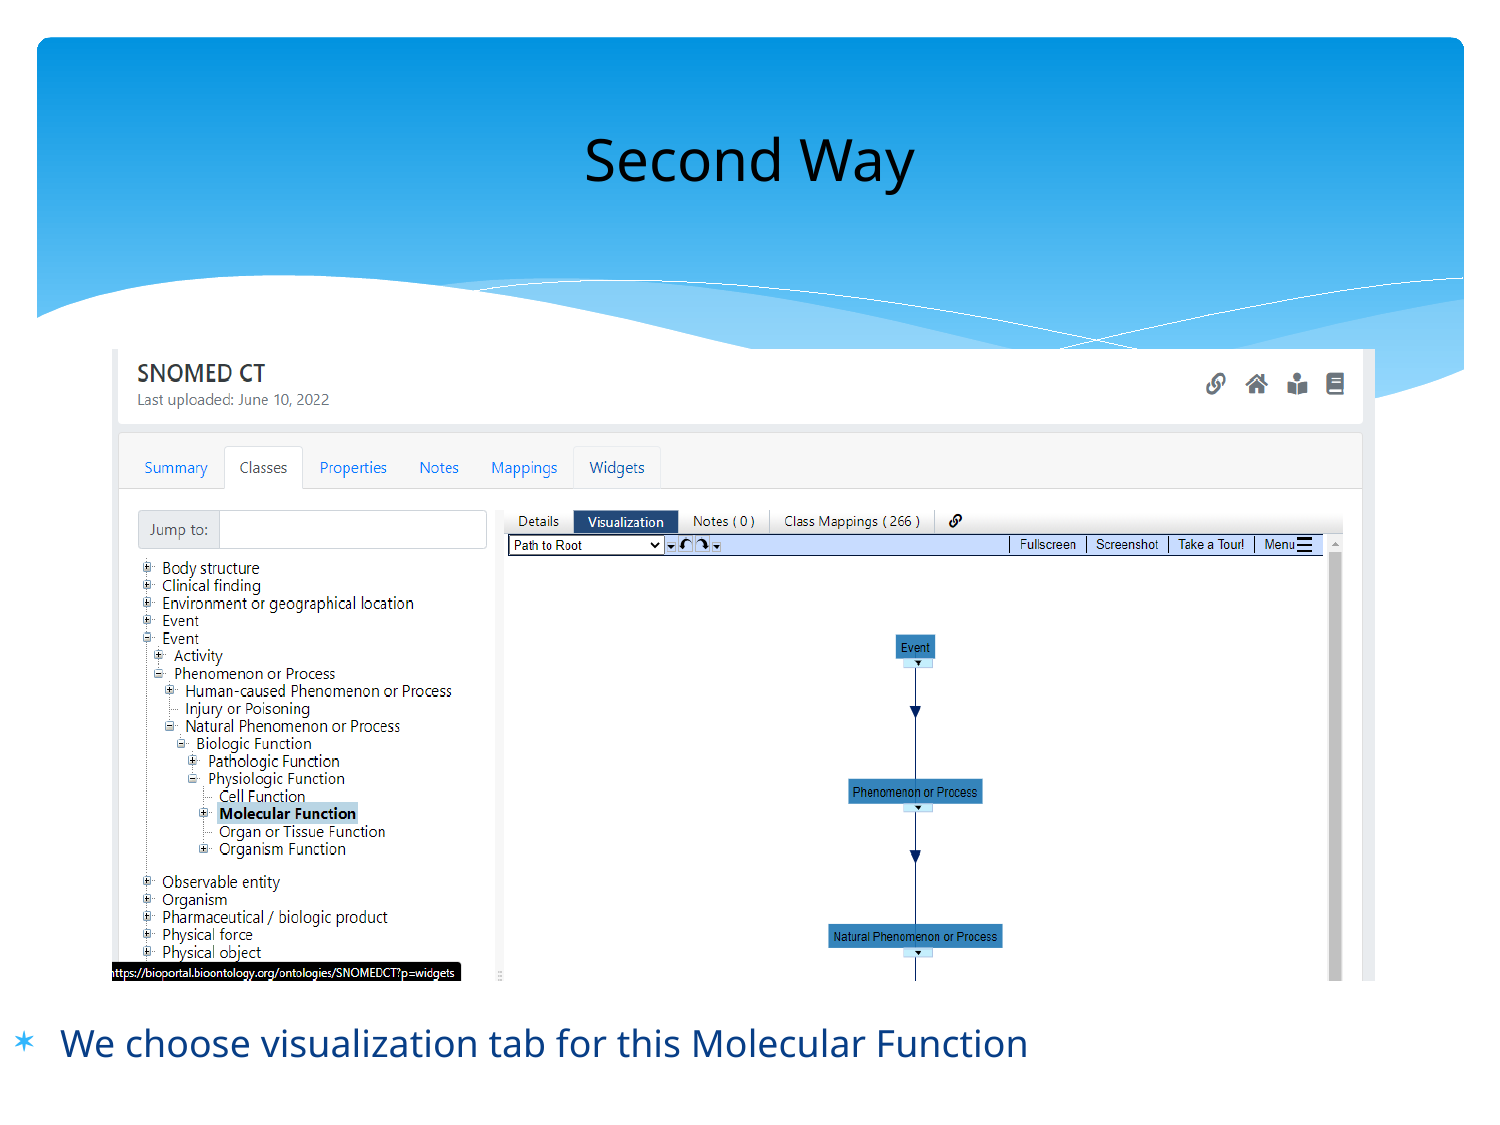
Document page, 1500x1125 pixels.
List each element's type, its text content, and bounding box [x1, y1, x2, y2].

picture [112, 349, 1376, 981]
title Second Way [75, 55, 1425, 261]
list We choose visualization tab for this Molecular Function [0, 1012, 1216, 1105]
